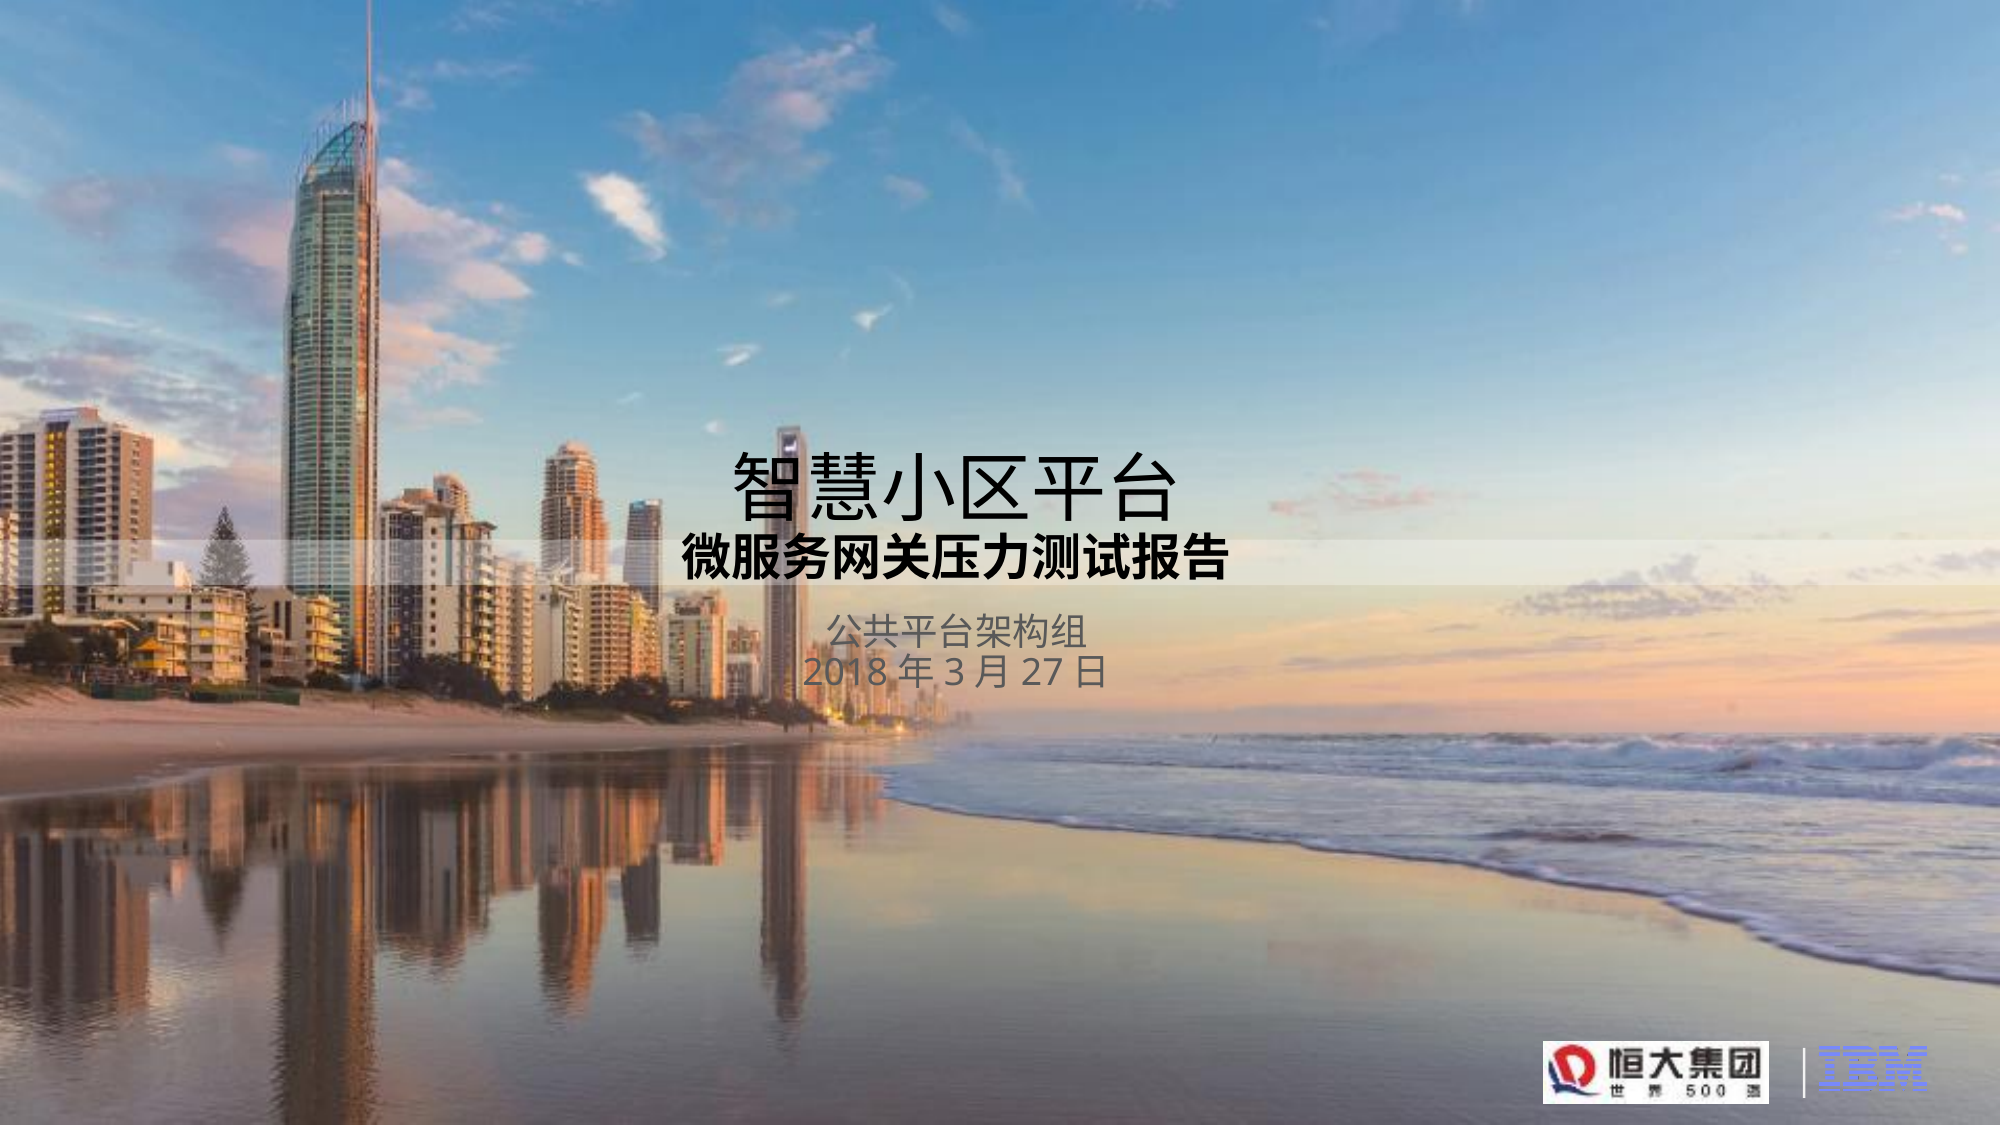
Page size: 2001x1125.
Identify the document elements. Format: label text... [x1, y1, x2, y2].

picture [0, 586, 2000, 1125]
picture [0, 0, 2000, 539]
text_box 智慧小区平台 微服务网关压力测试报告 公共平台架构组 2018年3月27日 [252, 443, 1661, 769]
